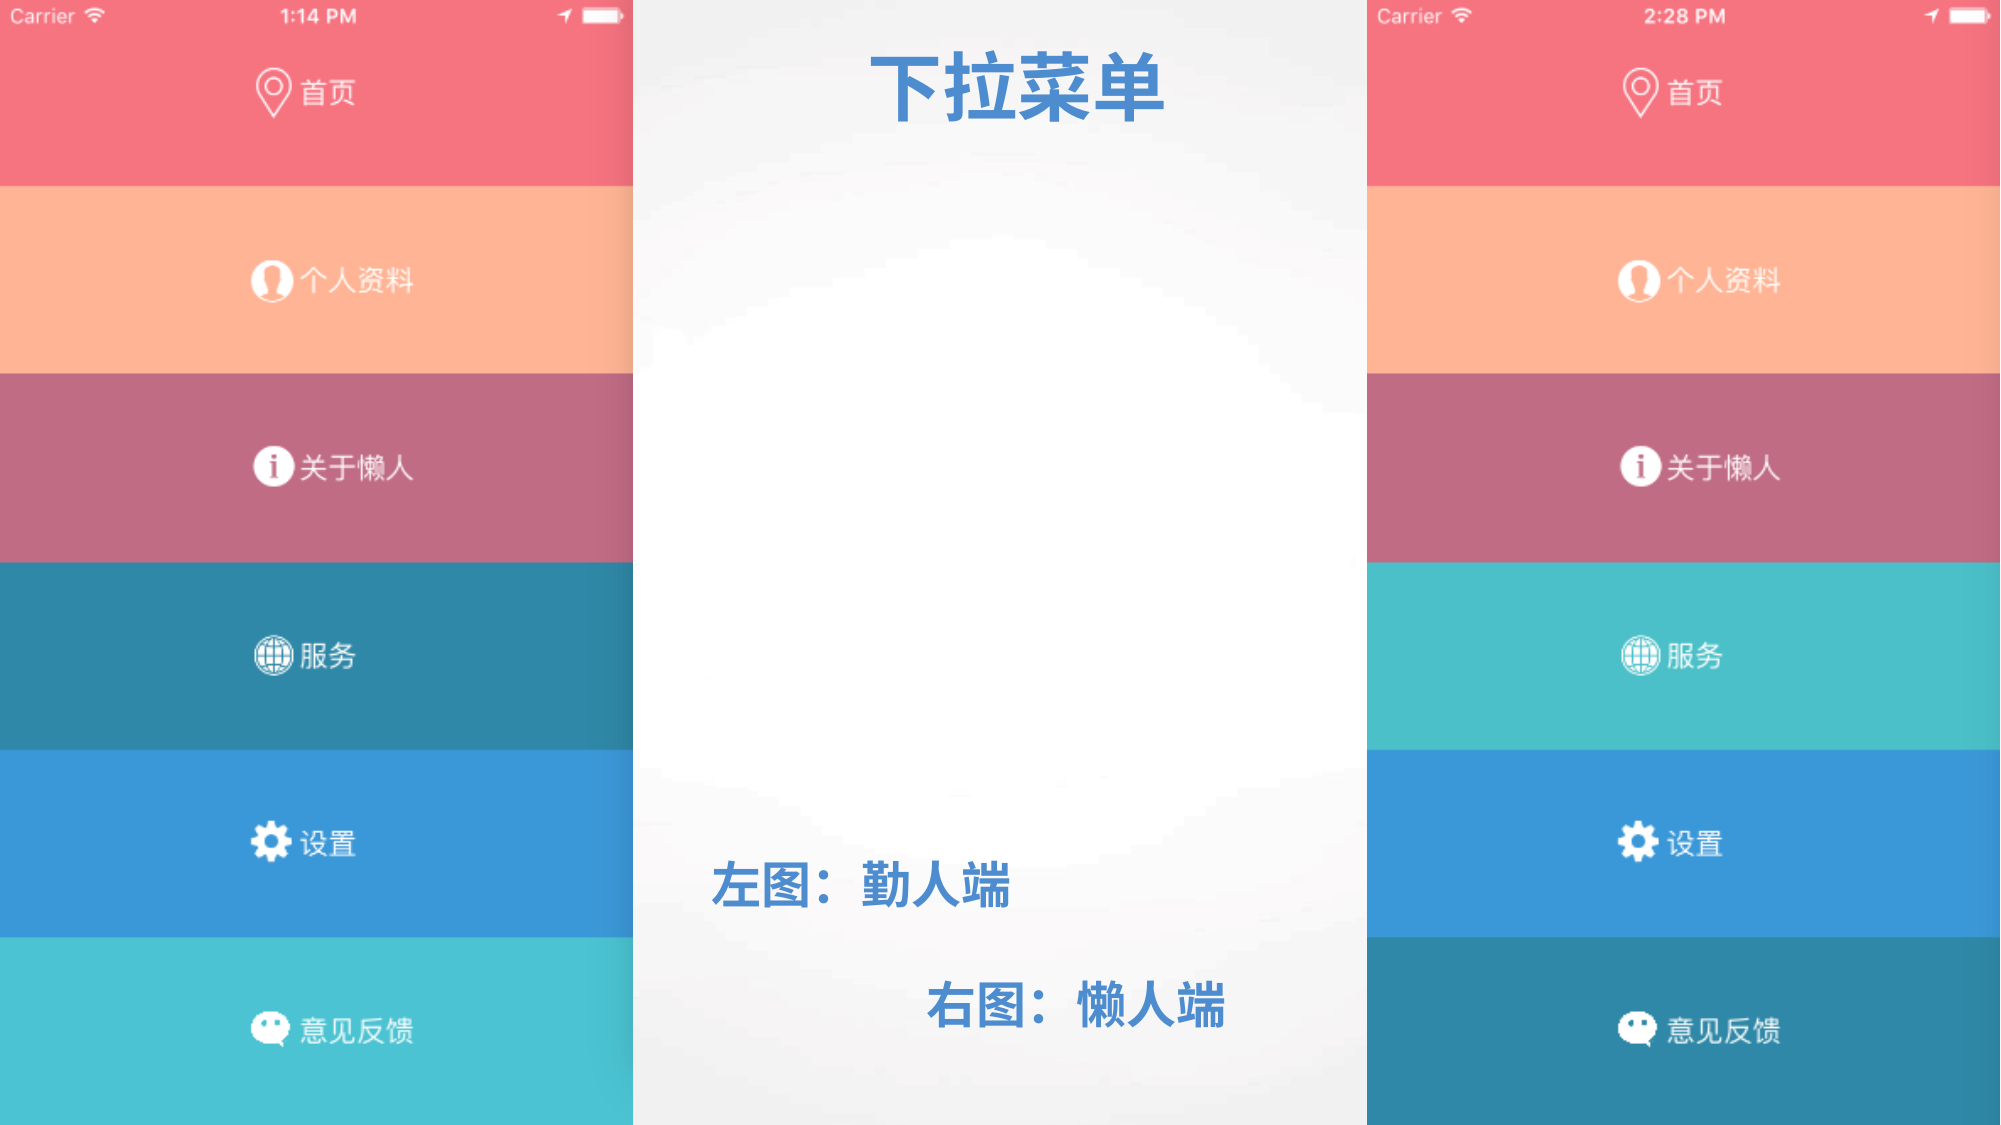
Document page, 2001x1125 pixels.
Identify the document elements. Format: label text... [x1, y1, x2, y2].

text_box 下拉菜单 [853, 33, 1183, 138]
picture [0, 0, 2001, 1125]
text_box 左图：勤人端 右图：懒人端 [697, 845, 1288, 1041]
